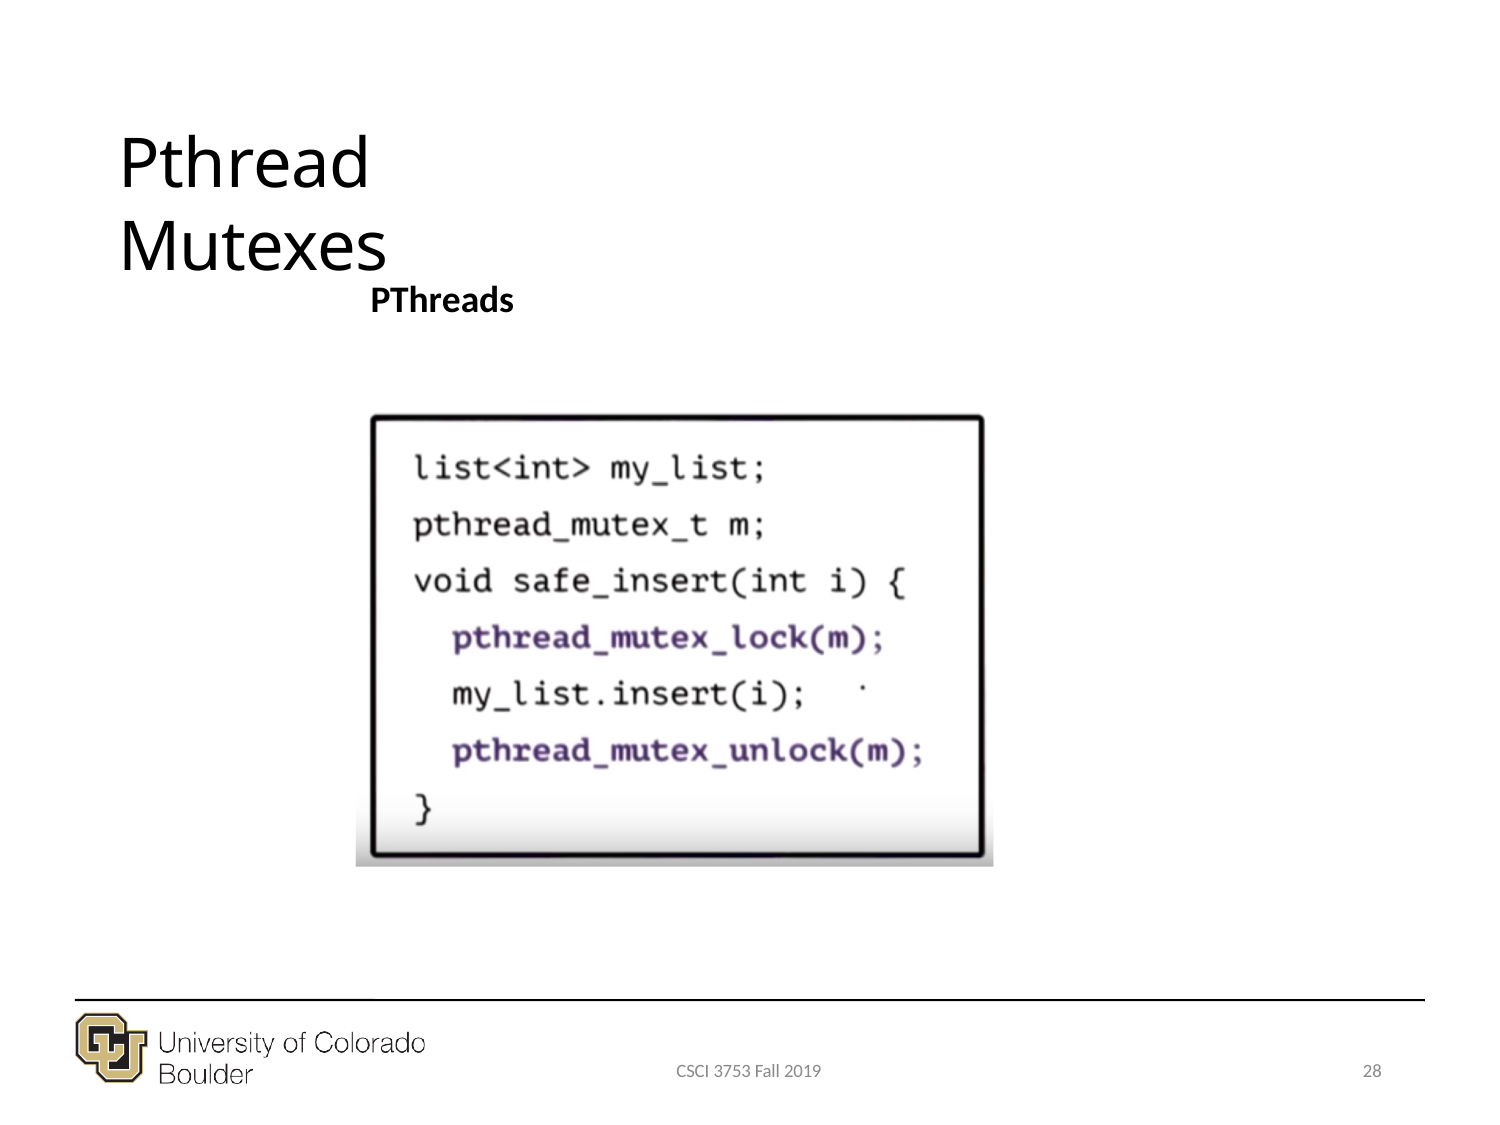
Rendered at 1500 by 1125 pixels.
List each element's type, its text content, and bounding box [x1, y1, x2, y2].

text_box PThreads [368, 272, 517, 320]
title Pthread Mutexes [116, 116, 590, 307]
text_box [355, 412, 994, 867]
footer CSCI 3753 Fall 2019 [674, 1058, 826, 1125]
slide_number 28 [1356, 1058, 1389, 1125]
picture [159, 1031, 425, 1084]
